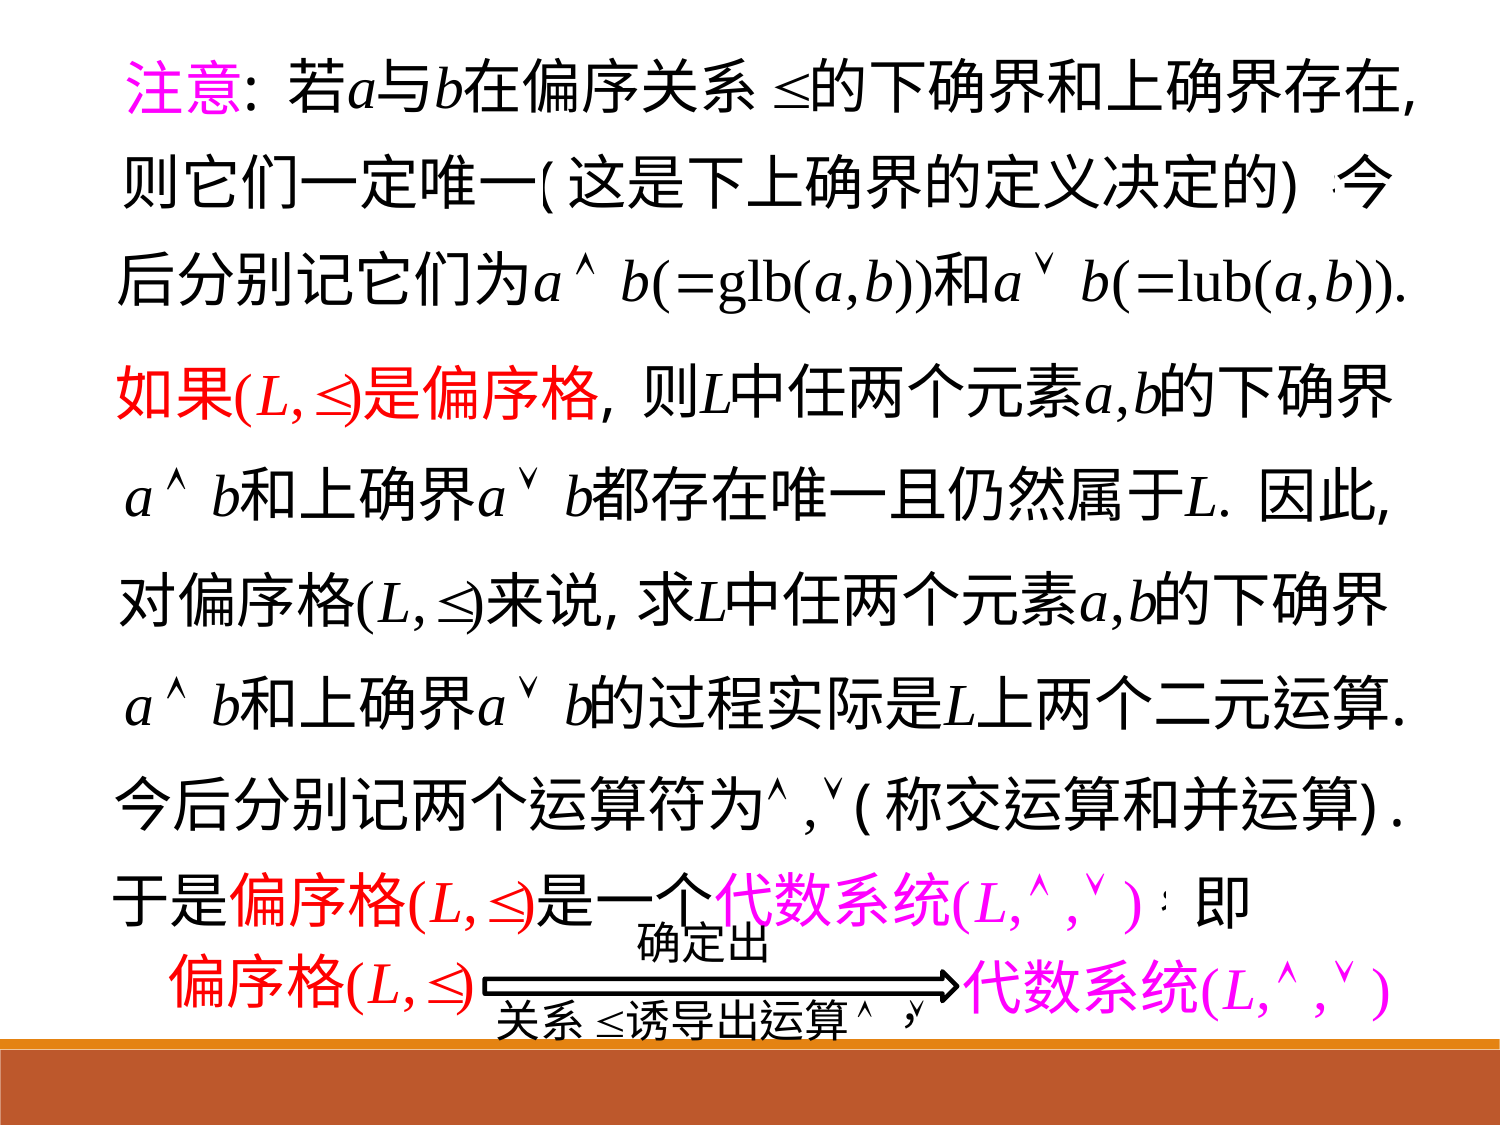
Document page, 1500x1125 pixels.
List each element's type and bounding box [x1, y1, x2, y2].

text_box [1330, 148, 1403, 221]
text_box [117, 148, 541, 221]
text_box [108, 766, 1410, 849]
text_box [111, 561, 626, 646]
text_box [117, 665, 1411, 742]
text_box [282, 48, 1425, 124]
text_box [111, 245, 1414, 325]
text_box [956, 953, 1400, 1032]
text_box [105, 862, 1166, 945]
text_box [117, 460, 1237, 533]
text_box [111, 355, 622, 439]
text_box [491, 1012, 943, 1049]
text_box [484, 917, 958, 1002]
text_box [542, 148, 1329, 221]
text_box [631, 564, 1398, 641]
text_box [637, 357, 1404, 433]
text_box [1192, 868, 1257, 940]
text_box [118, 54, 273, 126]
text_box [162, 943, 483, 1026]
text_box [1257, 460, 1400, 533]
